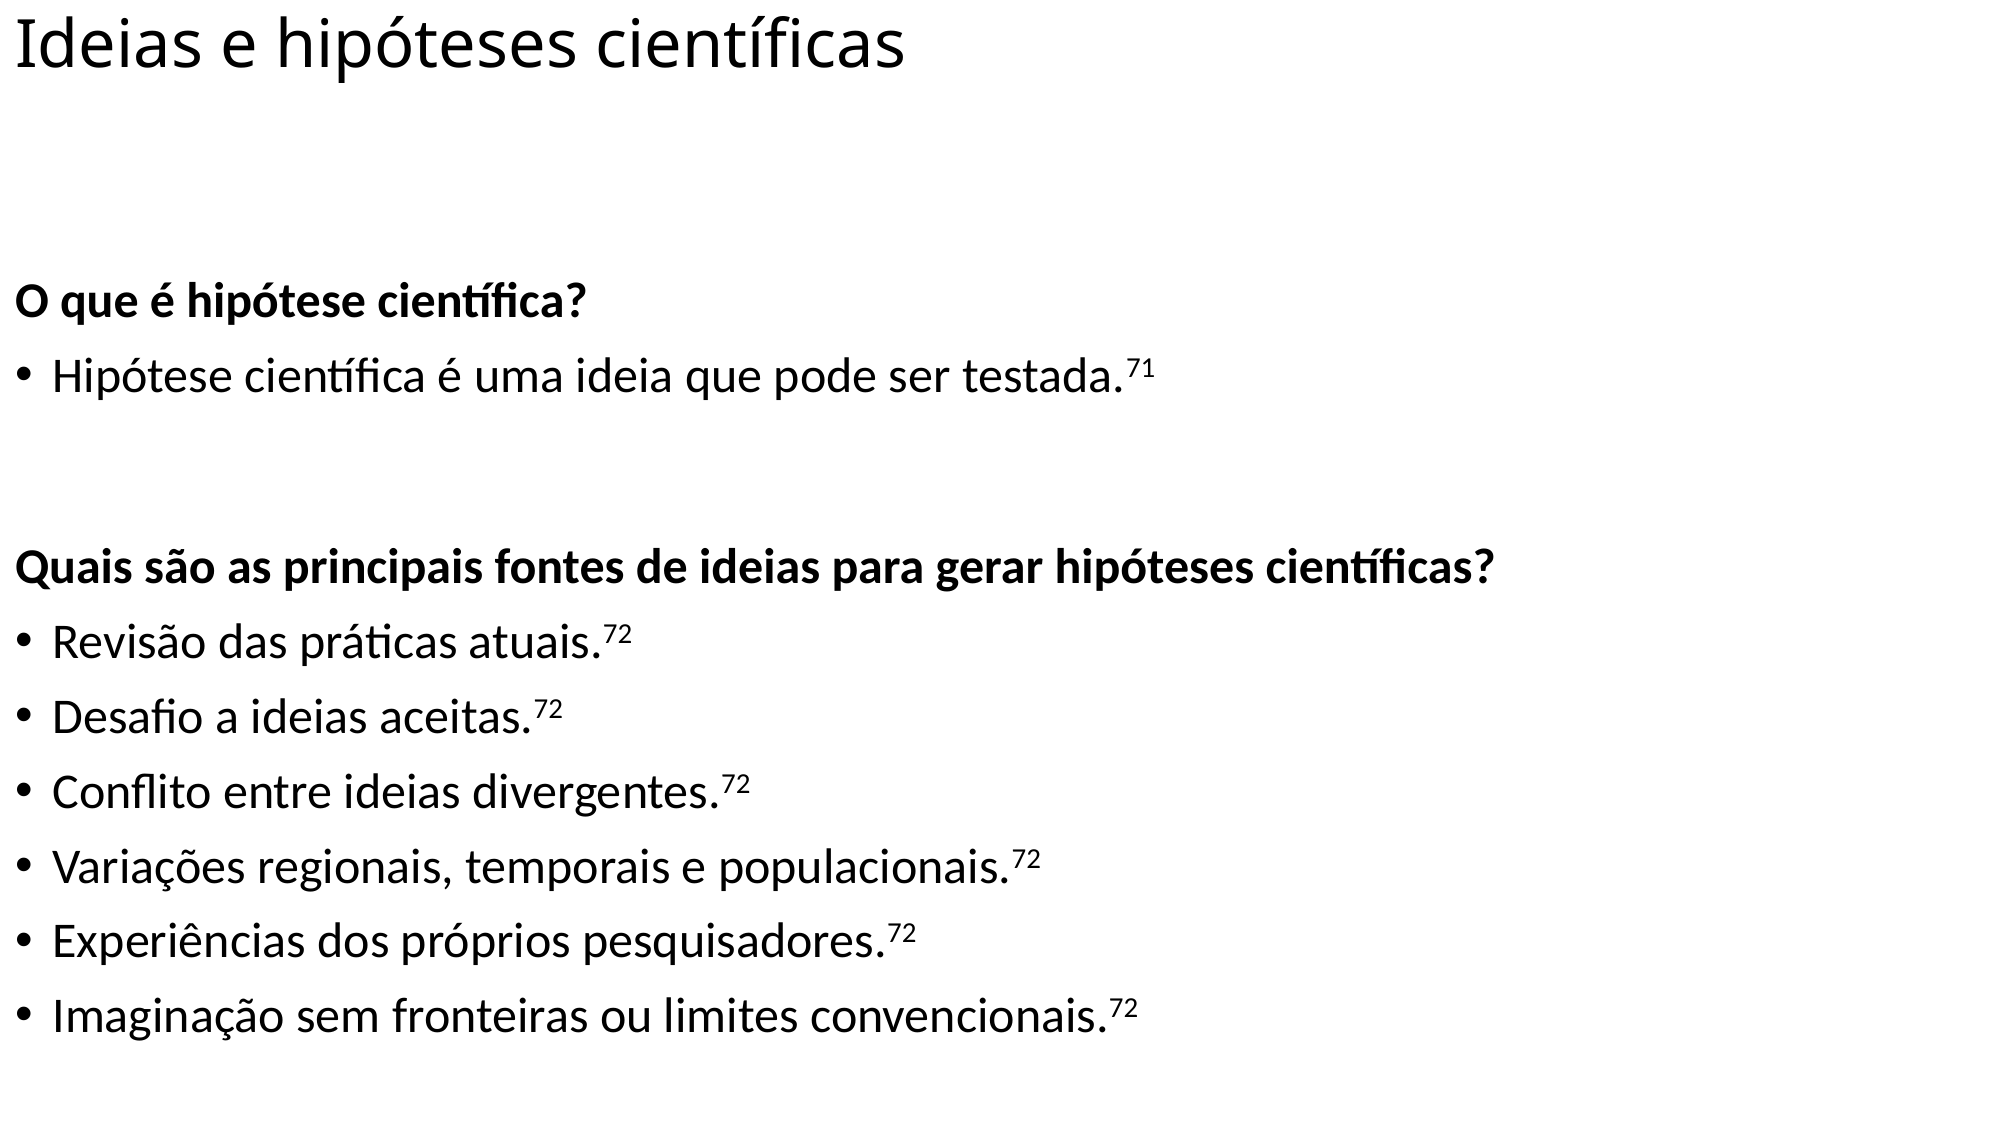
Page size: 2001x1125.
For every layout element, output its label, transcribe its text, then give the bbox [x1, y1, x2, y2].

title Ideias e hipóteses científicas [0, 2, 1725, 112]
list O que é hipótese científica? Hipótese científica é uma ideia que pode ser testada.71 Quais são as principais fontes de ideias para gerar hipóteses científicas? Revisão das práticas atuais.72 Desafio a ideias aceitas.72 Conflito entre ideias divergentes.72 Variações regionais, temporais e populacionais.72 Experiências dos próprios pesquisadores.72 Imaginação sem fronteiras ou limites convencionais.72 [0, 144, 2000, 993]
